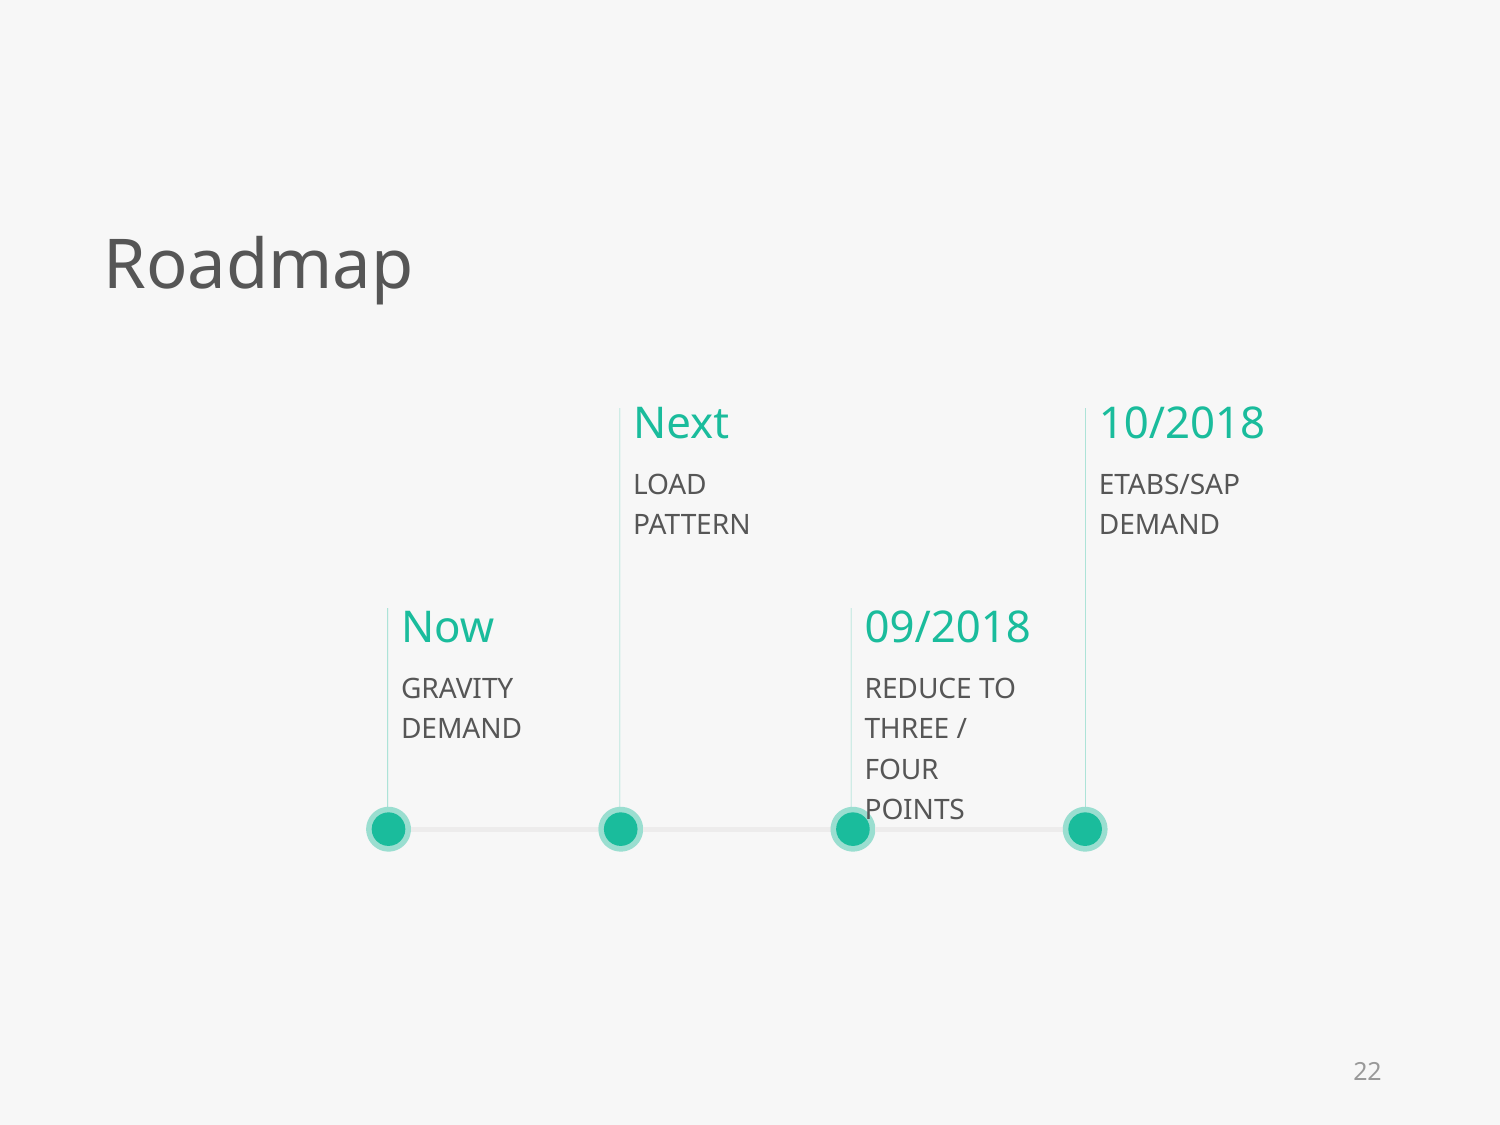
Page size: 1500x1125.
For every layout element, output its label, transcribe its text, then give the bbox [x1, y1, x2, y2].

text_box Now [387, 591, 596, 656]
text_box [830, 806, 876, 852]
text_box GRAVITY DEMAND [389, 656, 596, 752]
text_box REDUCE TO THREE / FOUR POINTS [852, 656, 1060, 829]
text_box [366, 806, 411, 852]
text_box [1062, 806, 1108, 852]
slide_number 22 [1059, 1042, 1397, 1103]
text_box 09/2018 [851, 591, 1060, 656]
text_box Next [619, 387, 828, 452]
text_box ETABS/SAP DEMAND [1086, 452, 1294, 548]
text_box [598, 806, 644, 852]
text_box 10/2018 [1085, 387, 1294, 452]
text_box LOAD PATTERN [620, 452, 828, 548]
list Roadmap [103, 221, 655, 312]
